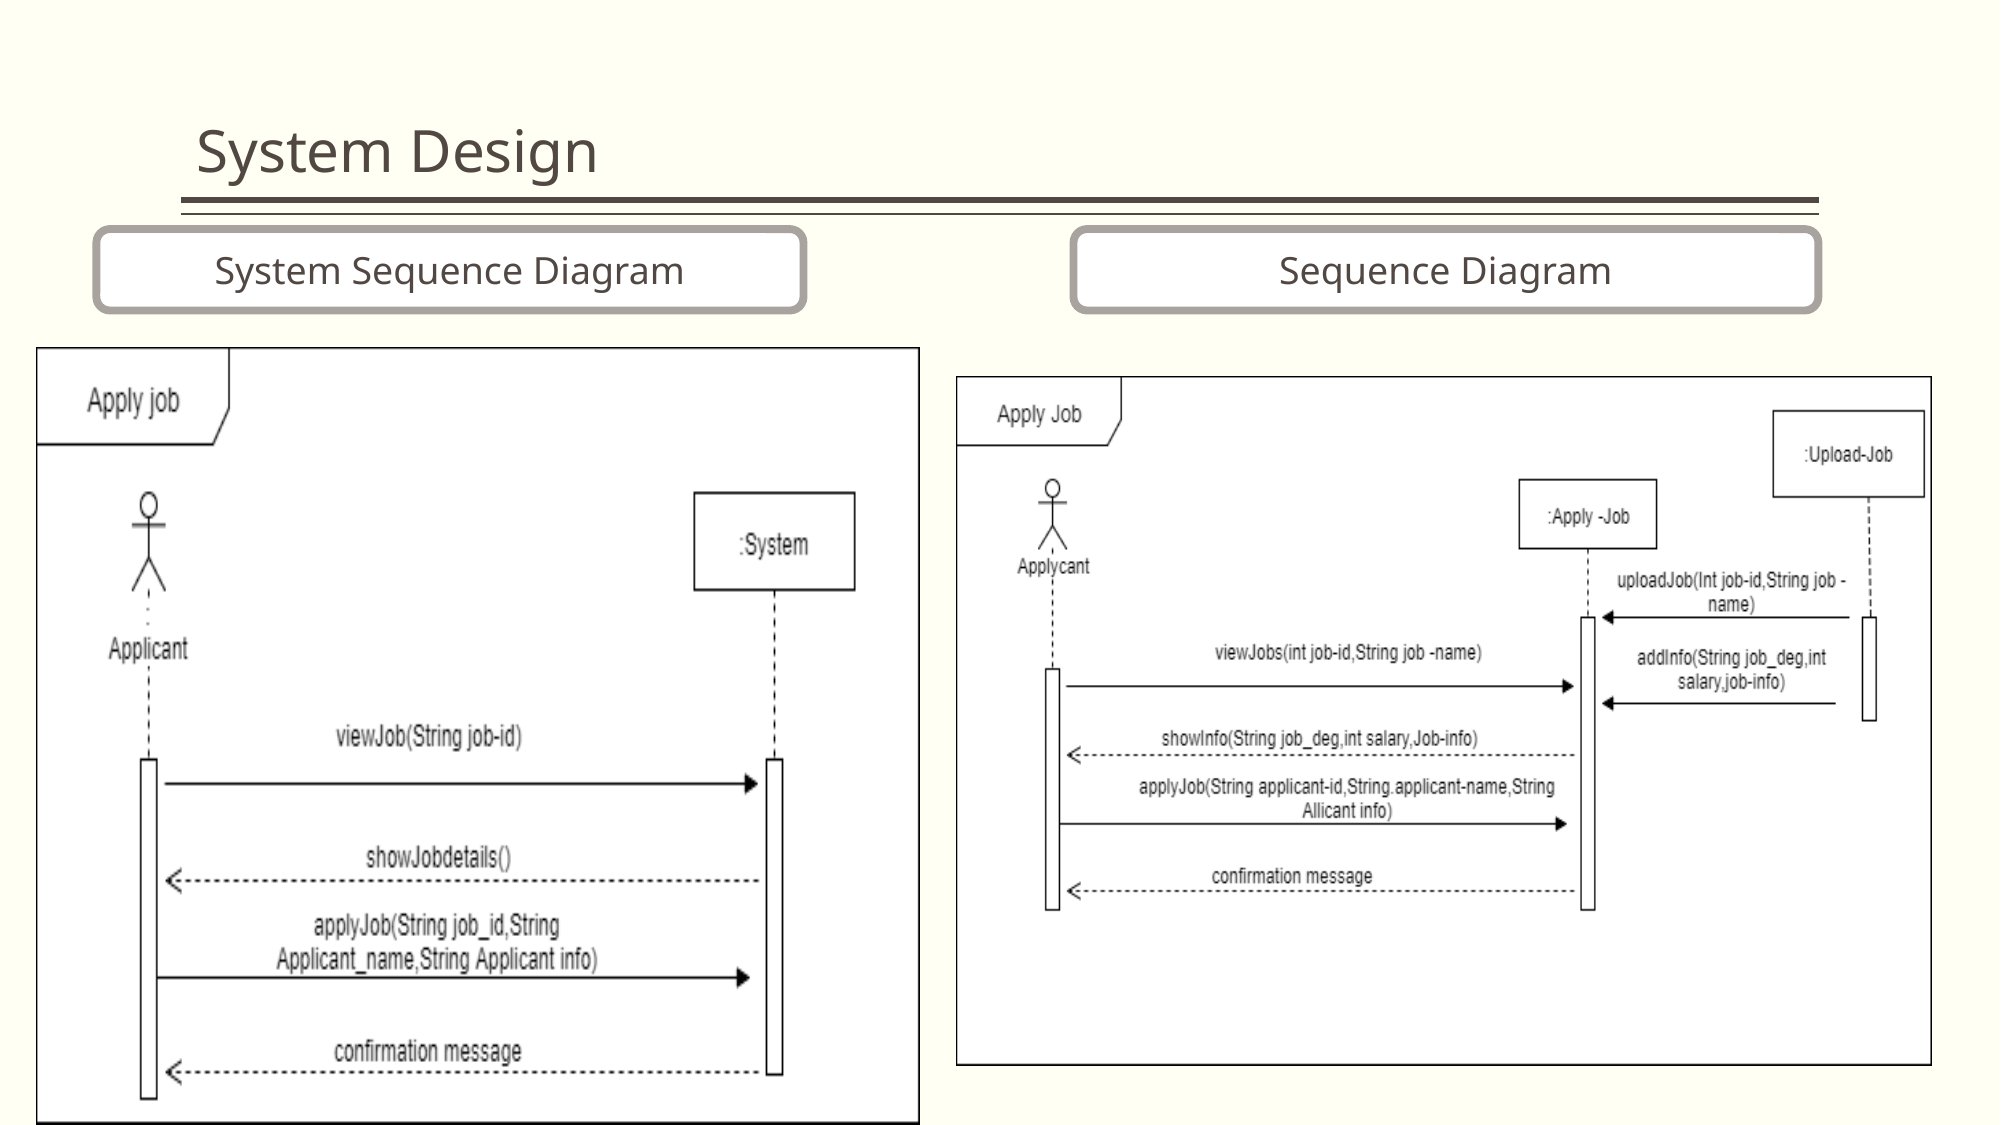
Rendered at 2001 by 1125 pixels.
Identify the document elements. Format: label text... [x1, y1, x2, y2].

picture [956, 376, 1932, 1066]
text_box System Sequence Diagram [92, 225, 808, 315]
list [35, 347, 920, 1125]
title System Design [181, 12, 1819, 193]
text_box Sequence Diagram [1069, 225, 1823, 315]
